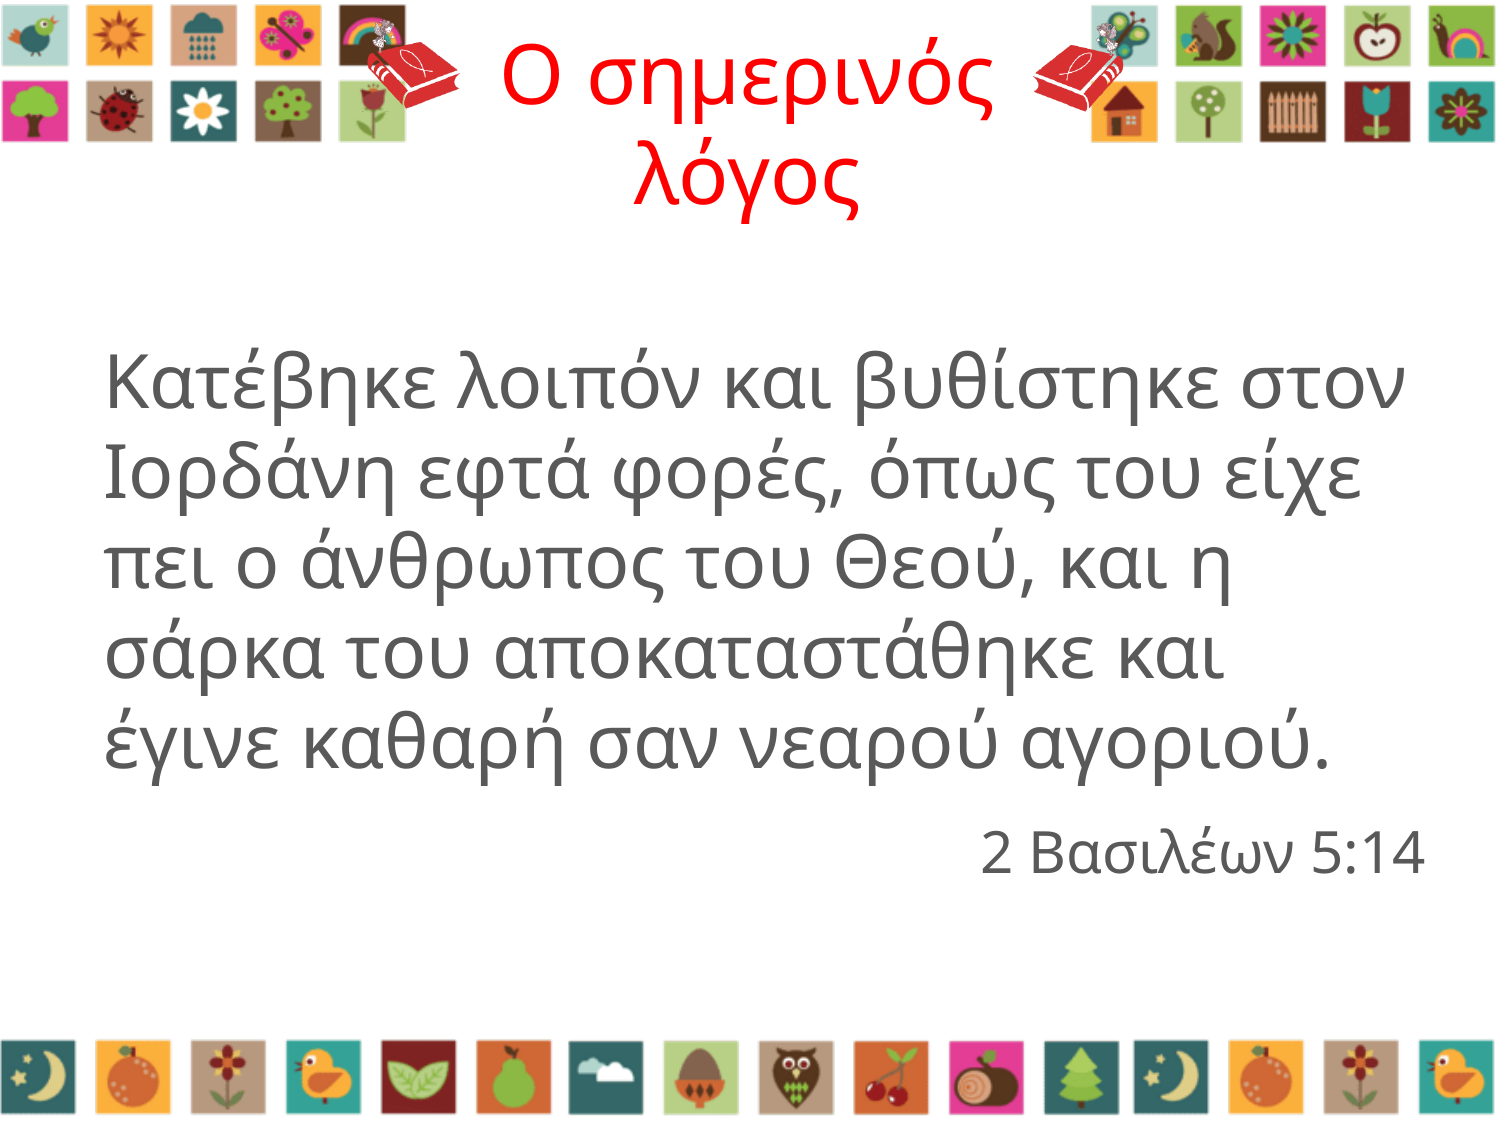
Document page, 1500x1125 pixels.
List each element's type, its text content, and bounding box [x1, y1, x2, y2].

picture [1001, 3, 1500, 150]
picture [0, 3, 492, 150]
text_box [0, 1028, 1500, 1118]
text_box 2 Βασιλέων 5:14 [808, 807, 1441, 893]
text_box Κατέβηκε λοιπόν και βυθίστηκε στον Ιορδάνη εφτά φορές, όπως του είχε πει ο άνθρωπος του Θεού, και η σάρκα του αποκαταστάθηκε και έγινε καθαρή σαν νεαρού αγοριού. [88, 326, 1436, 791]
text_box Ο σημερινός λόγος [414, 13, 1080, 229]
